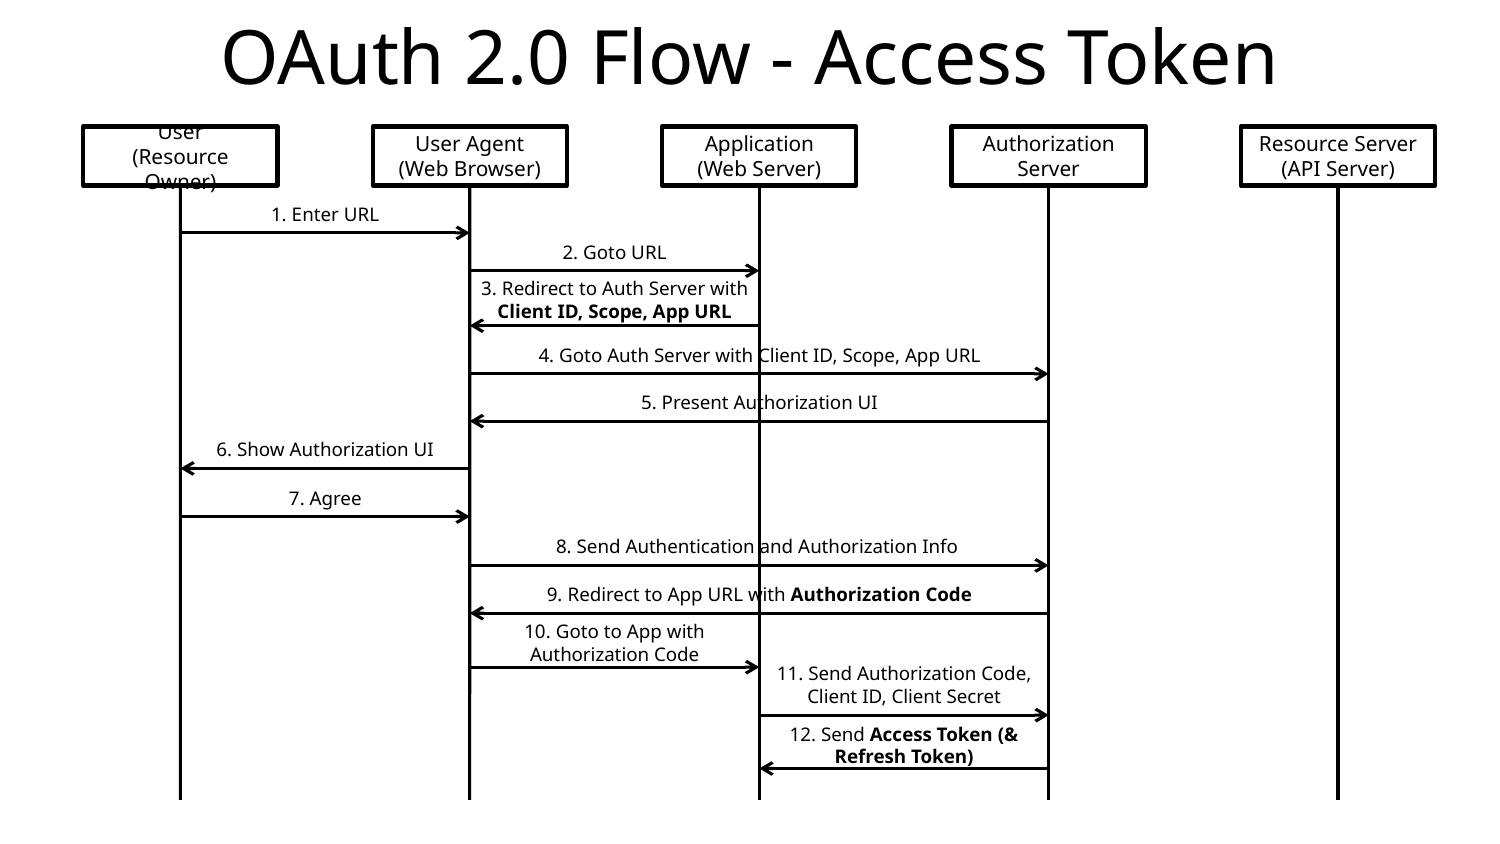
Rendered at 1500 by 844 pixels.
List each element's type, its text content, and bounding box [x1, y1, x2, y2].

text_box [758, 714, 1049, 776]
text_box Application (Web Server) [660, 124, 858, 188]
text_box Authorization Server [949, 124, 1148, 188]
text_box User Agent (Web Browser) [371, 124, 569, 188]
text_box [180, 478, 471, 517]
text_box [469, 335, 1049, 375]
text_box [469, 383, 1049, 422]
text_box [180, 194, 471, 234]
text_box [469, 527, 1049, 566]
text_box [180, 430, 471, 469]
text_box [469, 575, 1049, 614]
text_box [738, 654, 1070, 716]
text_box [451, 269, 778, 331]
title OAuth 2.0 Flow - Access Token [75, 0, 1425, 115]
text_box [469, 612, 760, 674]
text_box Resource Server (API Server) [1239, 124, 1437, 188]
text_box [469, 232, 760, 267]
text_box User (Resource Owner) [81, 124, 280, 188]
